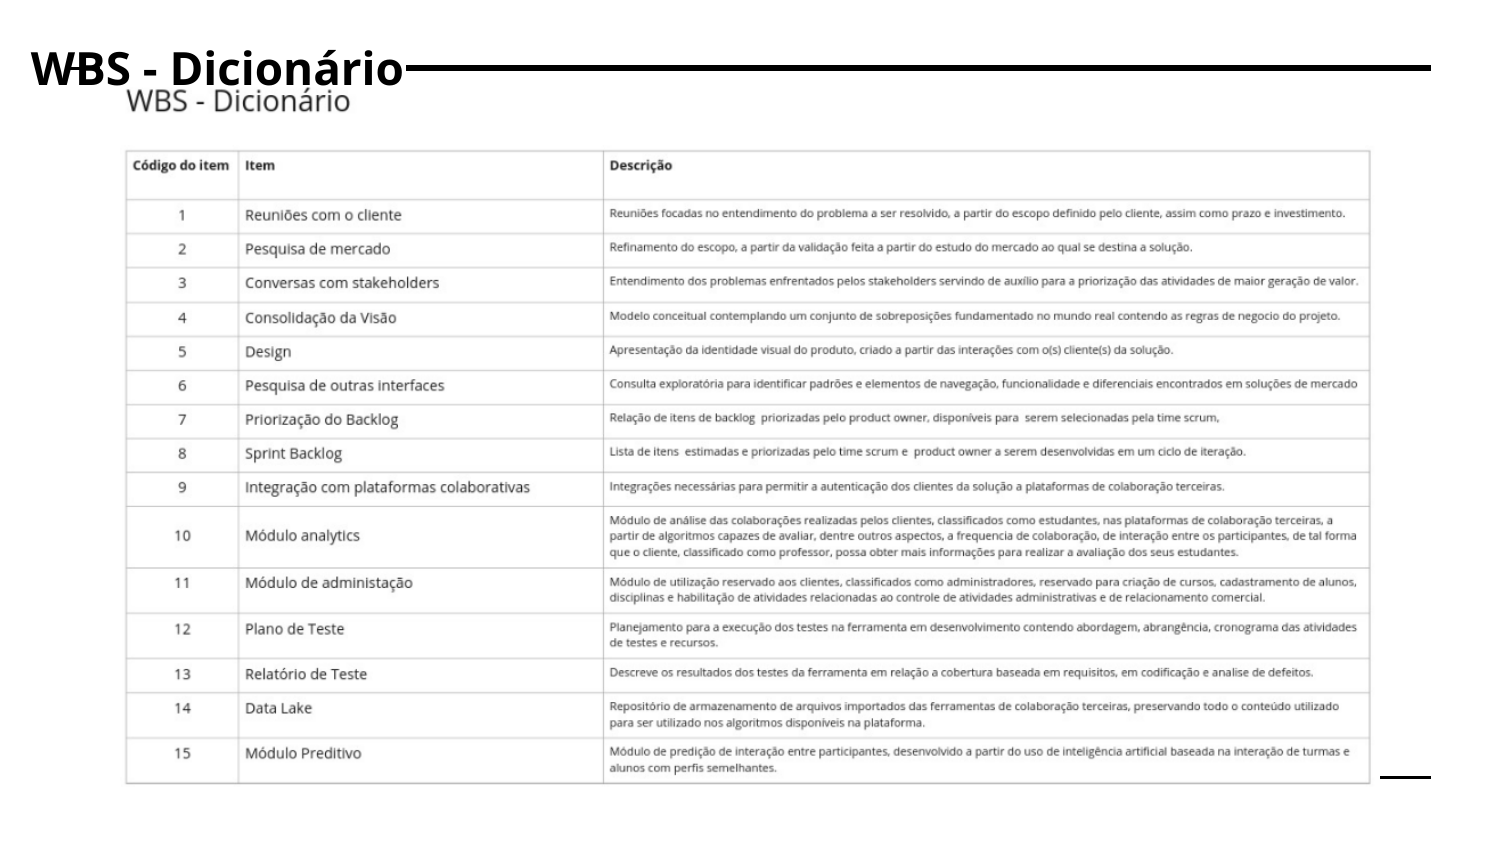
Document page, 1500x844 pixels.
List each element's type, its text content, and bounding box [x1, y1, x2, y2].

picture [119, 86, 1381, 790]
title WBS - Dicionário [15, 25, 1053, 130]
